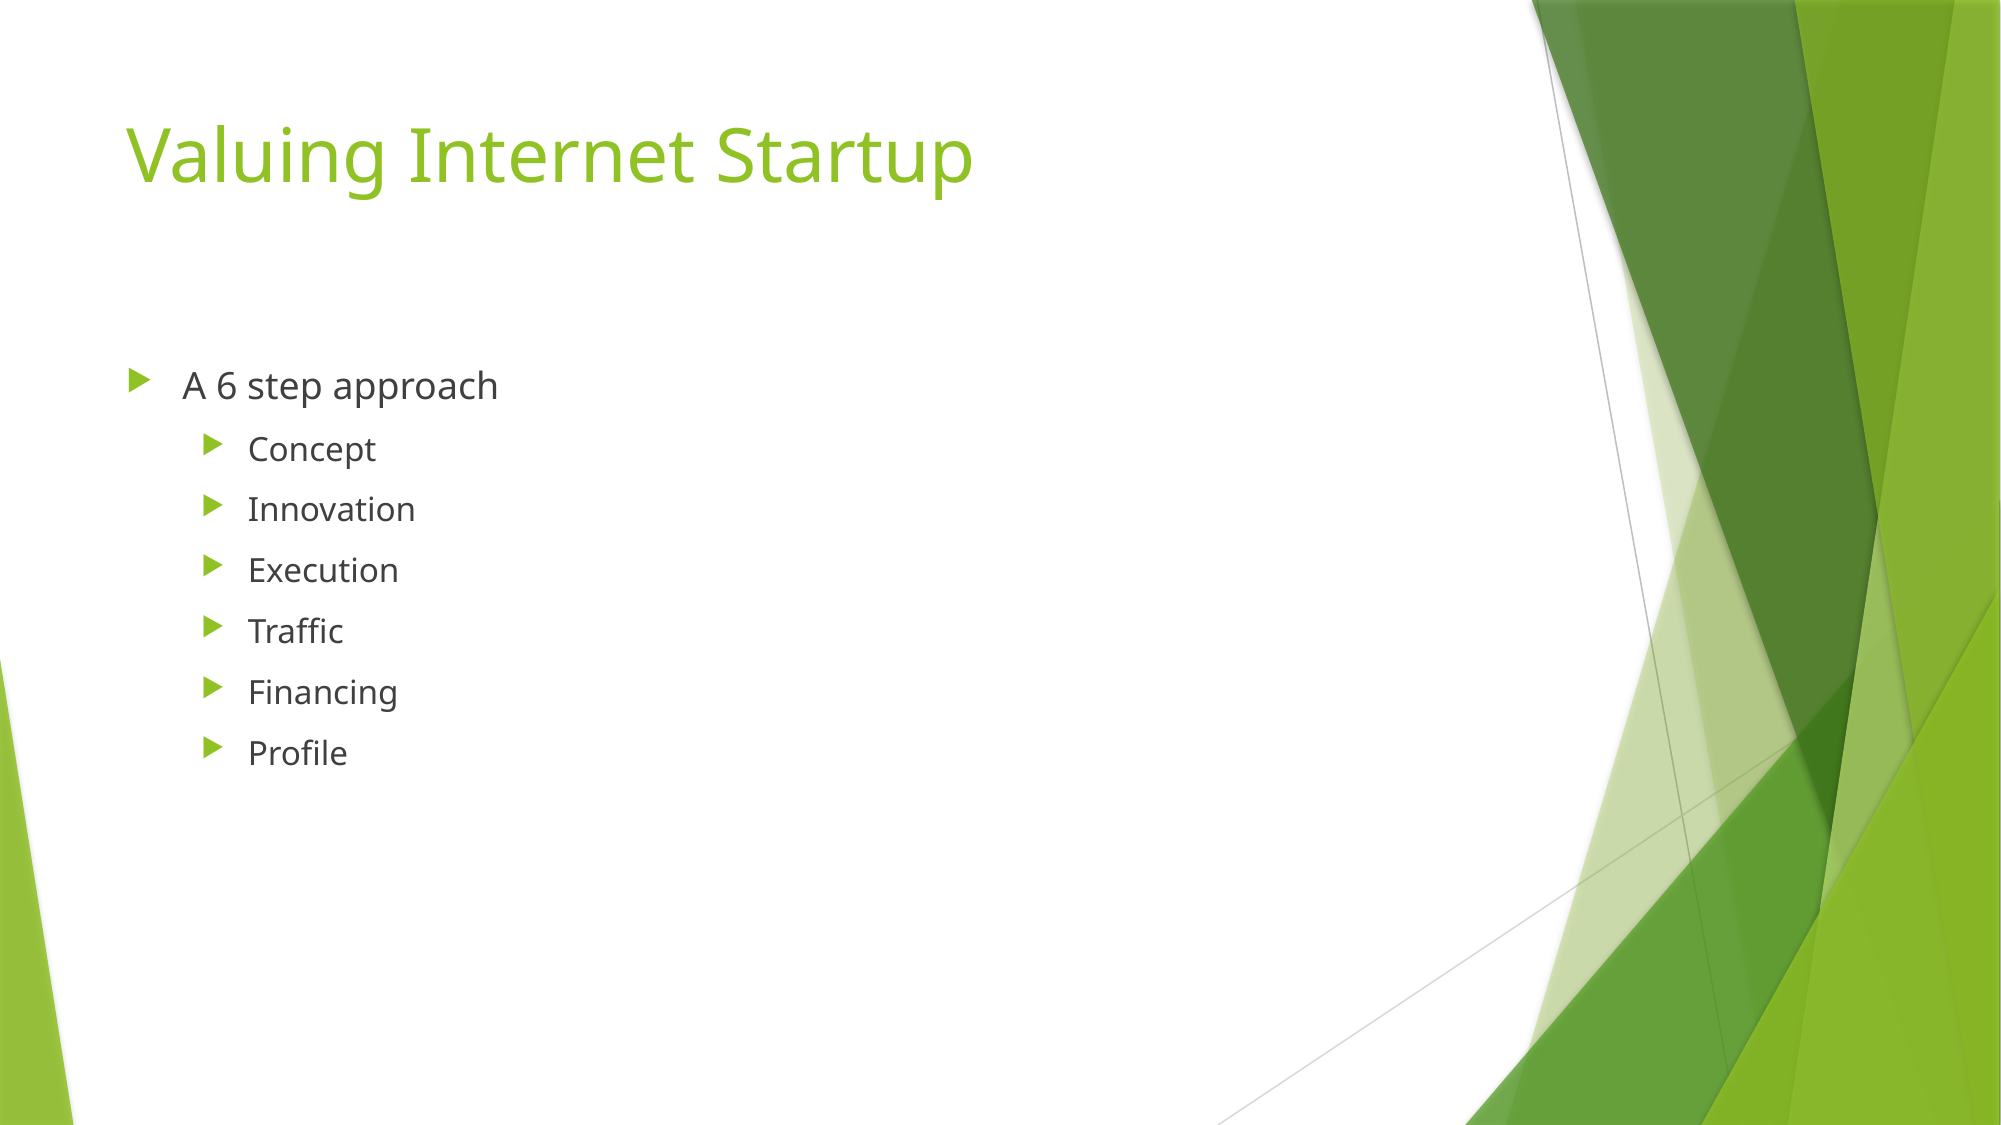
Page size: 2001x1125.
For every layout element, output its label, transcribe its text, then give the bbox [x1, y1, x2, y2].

list A 6 step approach Concept Innovation Execution Traffic Financing Profile [111, 354, 1522, 992]
title Valuing Internet Startup [111, 99, 1522, 317]
